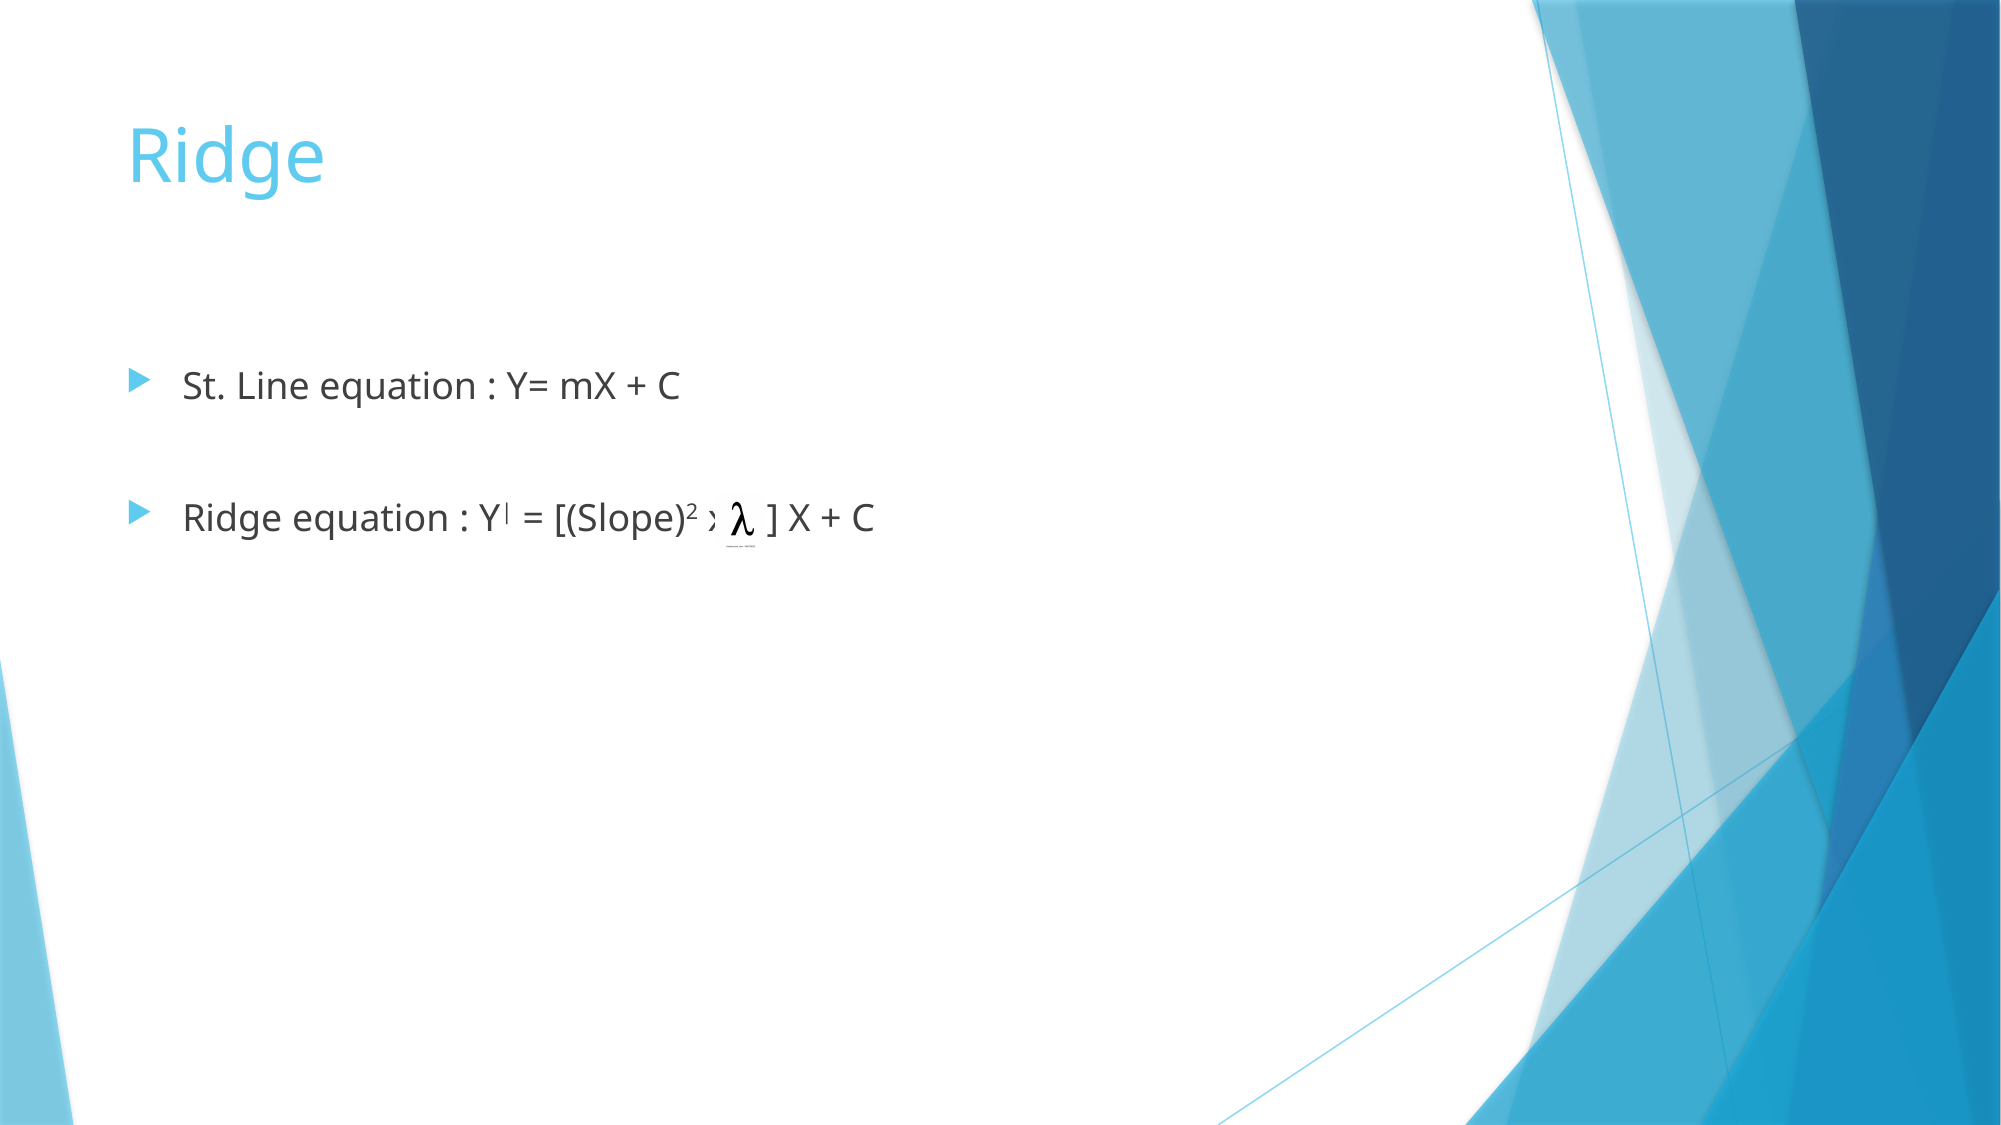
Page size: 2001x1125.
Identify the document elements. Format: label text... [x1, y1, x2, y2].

picture [714, 492, 767, 549]
title Ridge [111, 99, 1522, 317]
list St. Line equation : Y= mX + C Ridge equation : Y| = [(Slope)2 x ] X + C [111, 354, 1522, 992]
